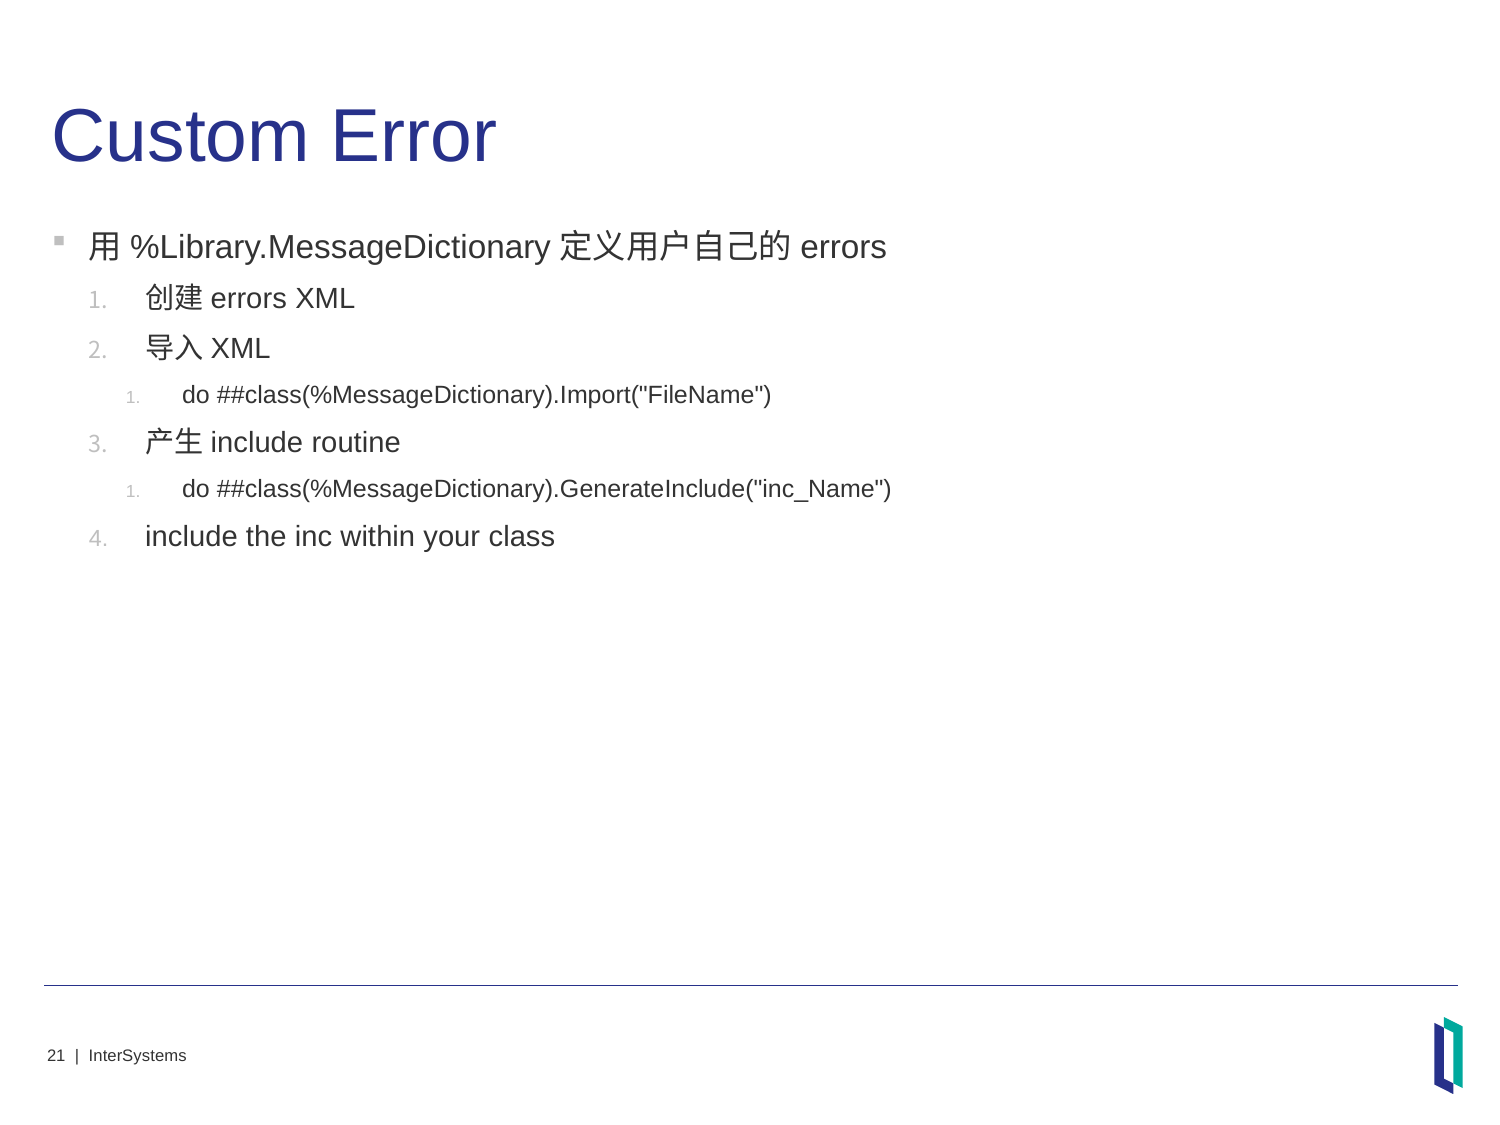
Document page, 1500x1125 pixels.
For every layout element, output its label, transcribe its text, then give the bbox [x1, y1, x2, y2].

list 用%Library.MessageDictionary定义用户自己的errors 创建errors XML 导入XML do ##class(%MessageDictionary).Import("FileName") 产生include routine do ##class(%MessageDictionary).GenerateInclude("inc_Name") include the inc within your class [44, 217, 1459, 947]
title Custom Error [43, 37, 1459, 179]
